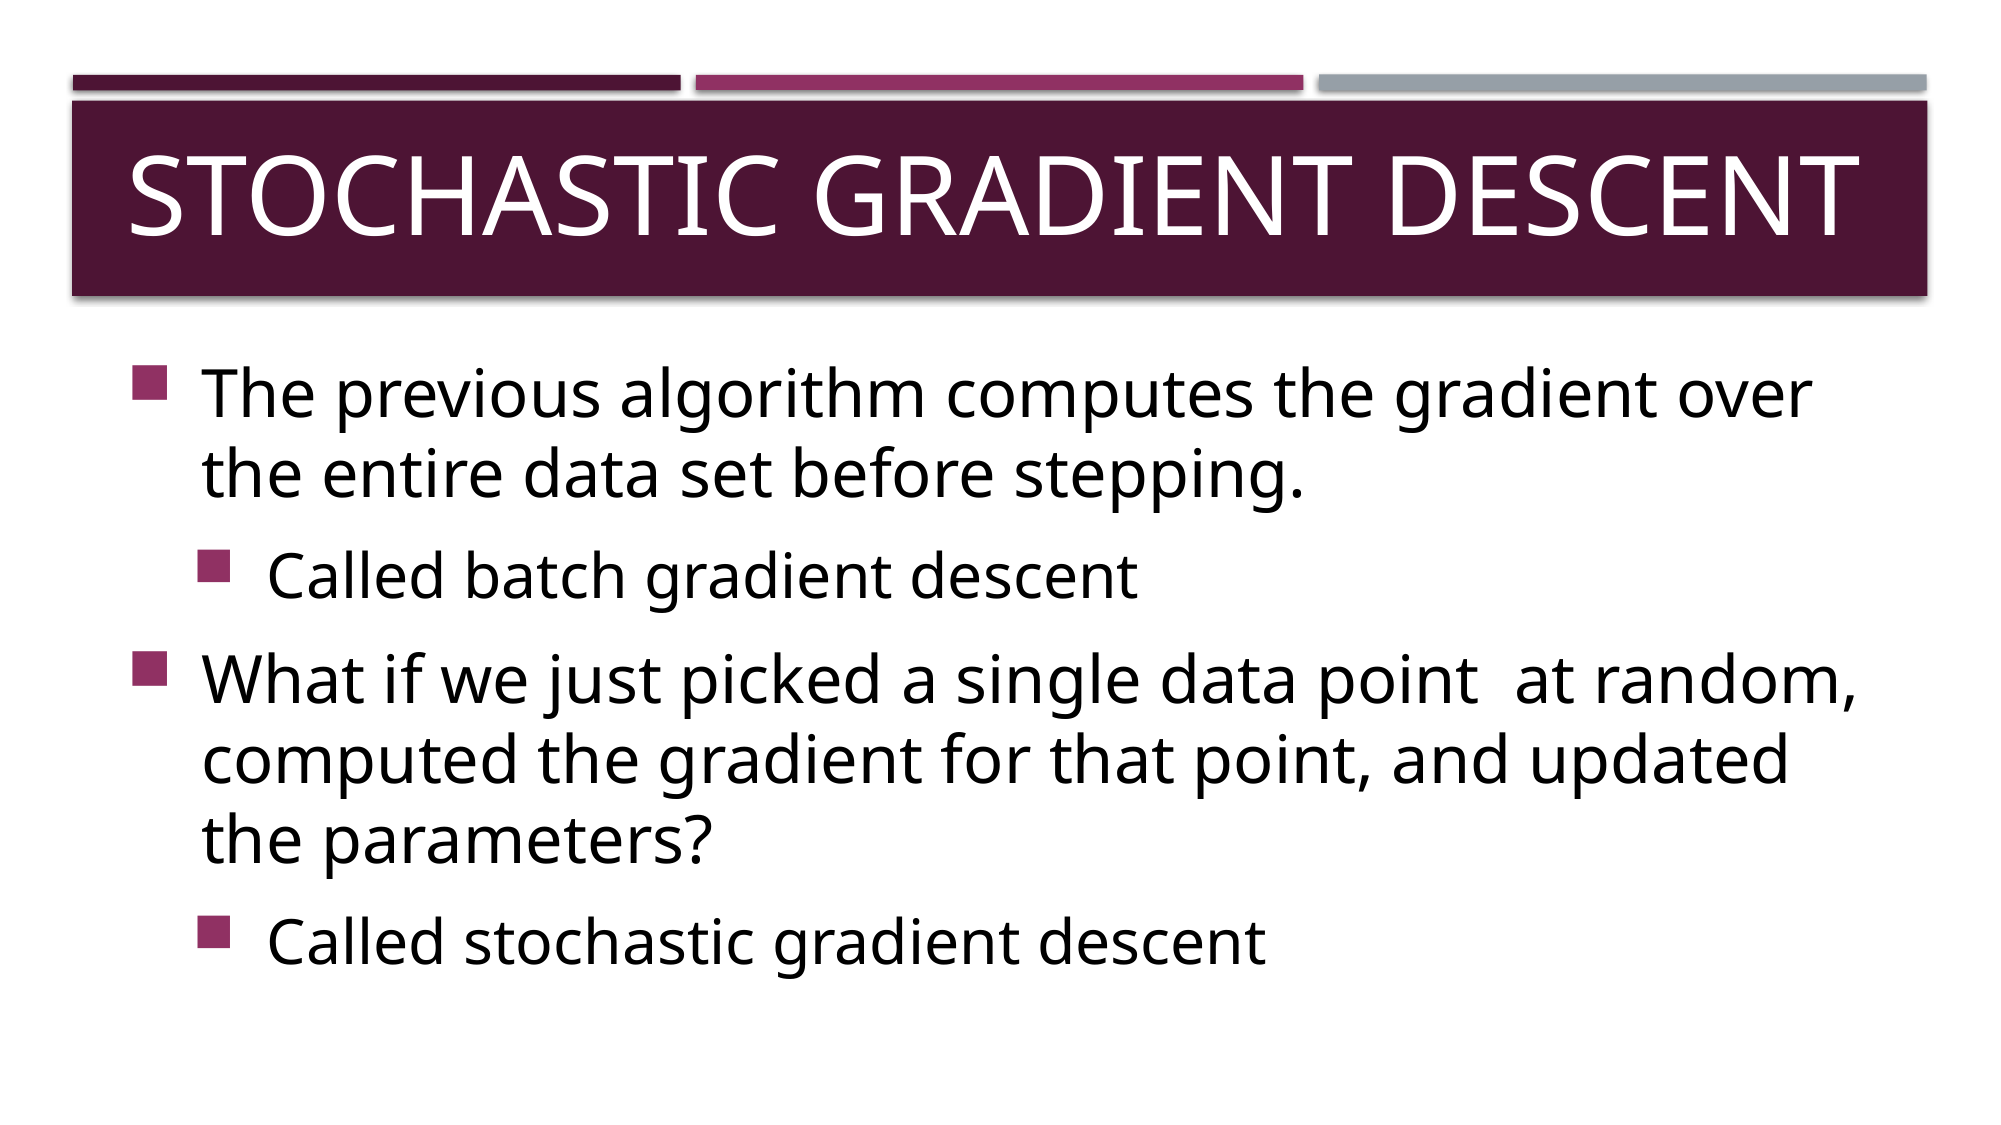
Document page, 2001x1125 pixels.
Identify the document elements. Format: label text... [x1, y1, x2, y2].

title Stochastic Gradient Descent [111, 113, 1887, 265]
